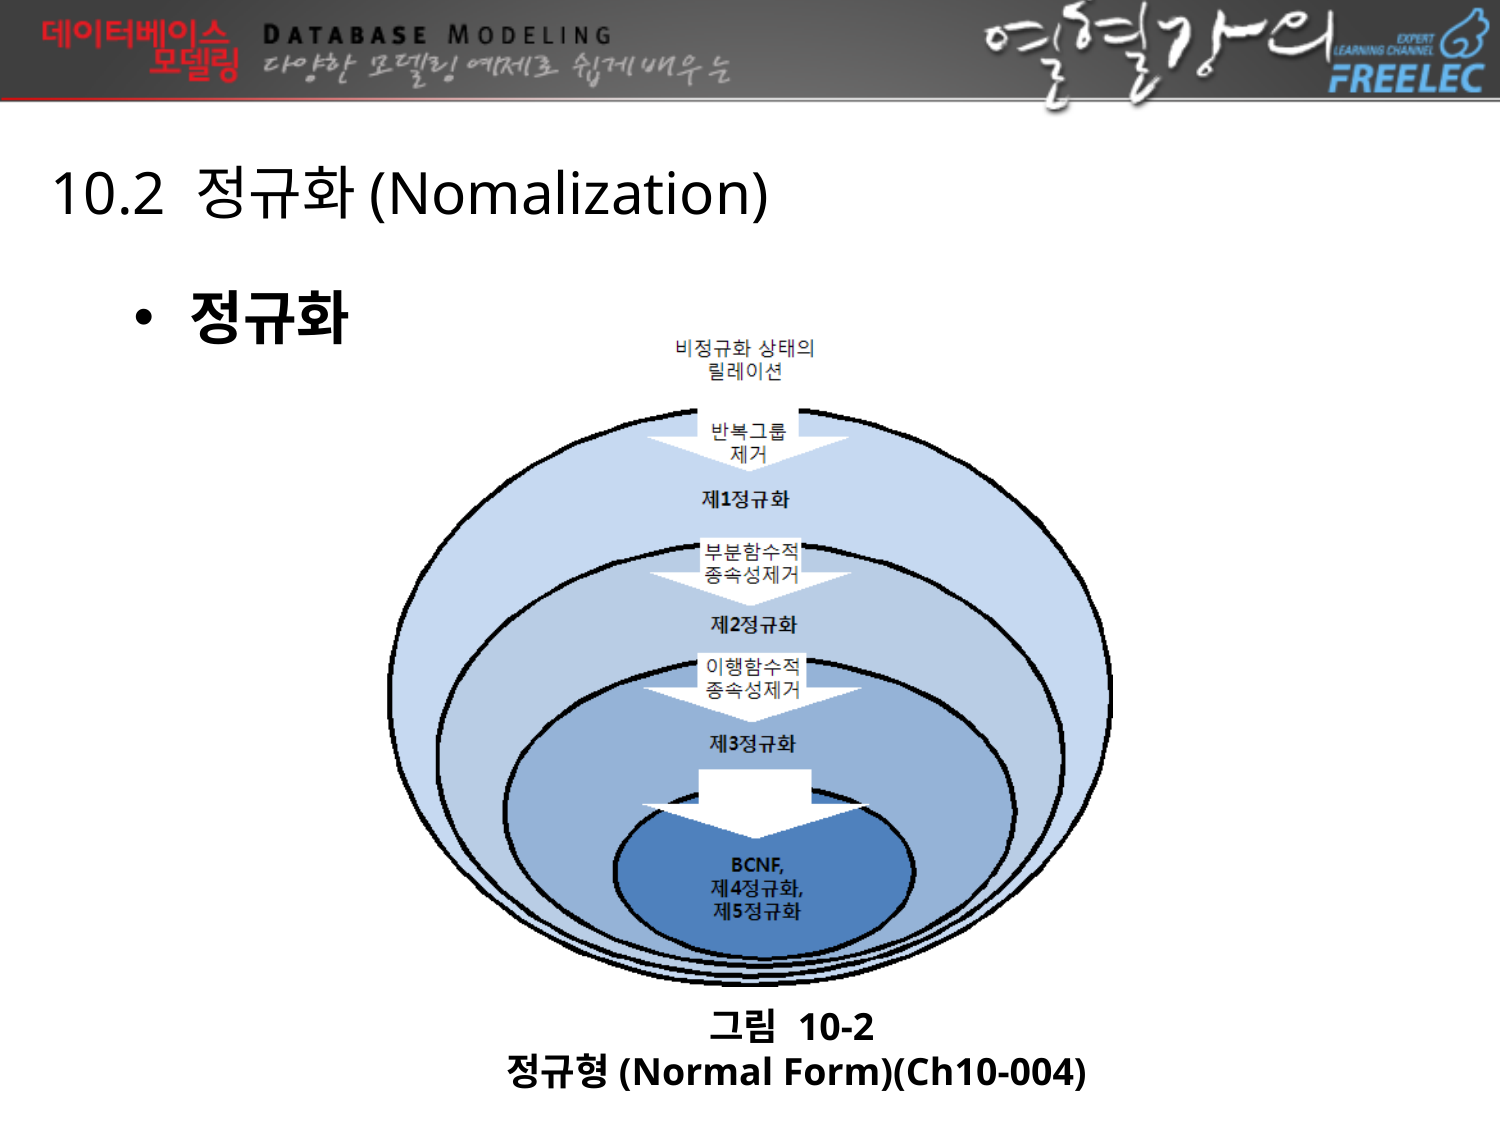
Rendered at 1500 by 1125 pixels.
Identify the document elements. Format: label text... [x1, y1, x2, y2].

text_box 그림 10-2 정규형(Normal Form)(Ch10-004) [421, 995, 1172, 1101]
picture [0, 0, 1500, 1125]
text_box 10.2 정규화(Nomalization) [35, 148, 784, 234]
text_box 정규화 [118, 259, 1465, 359]
